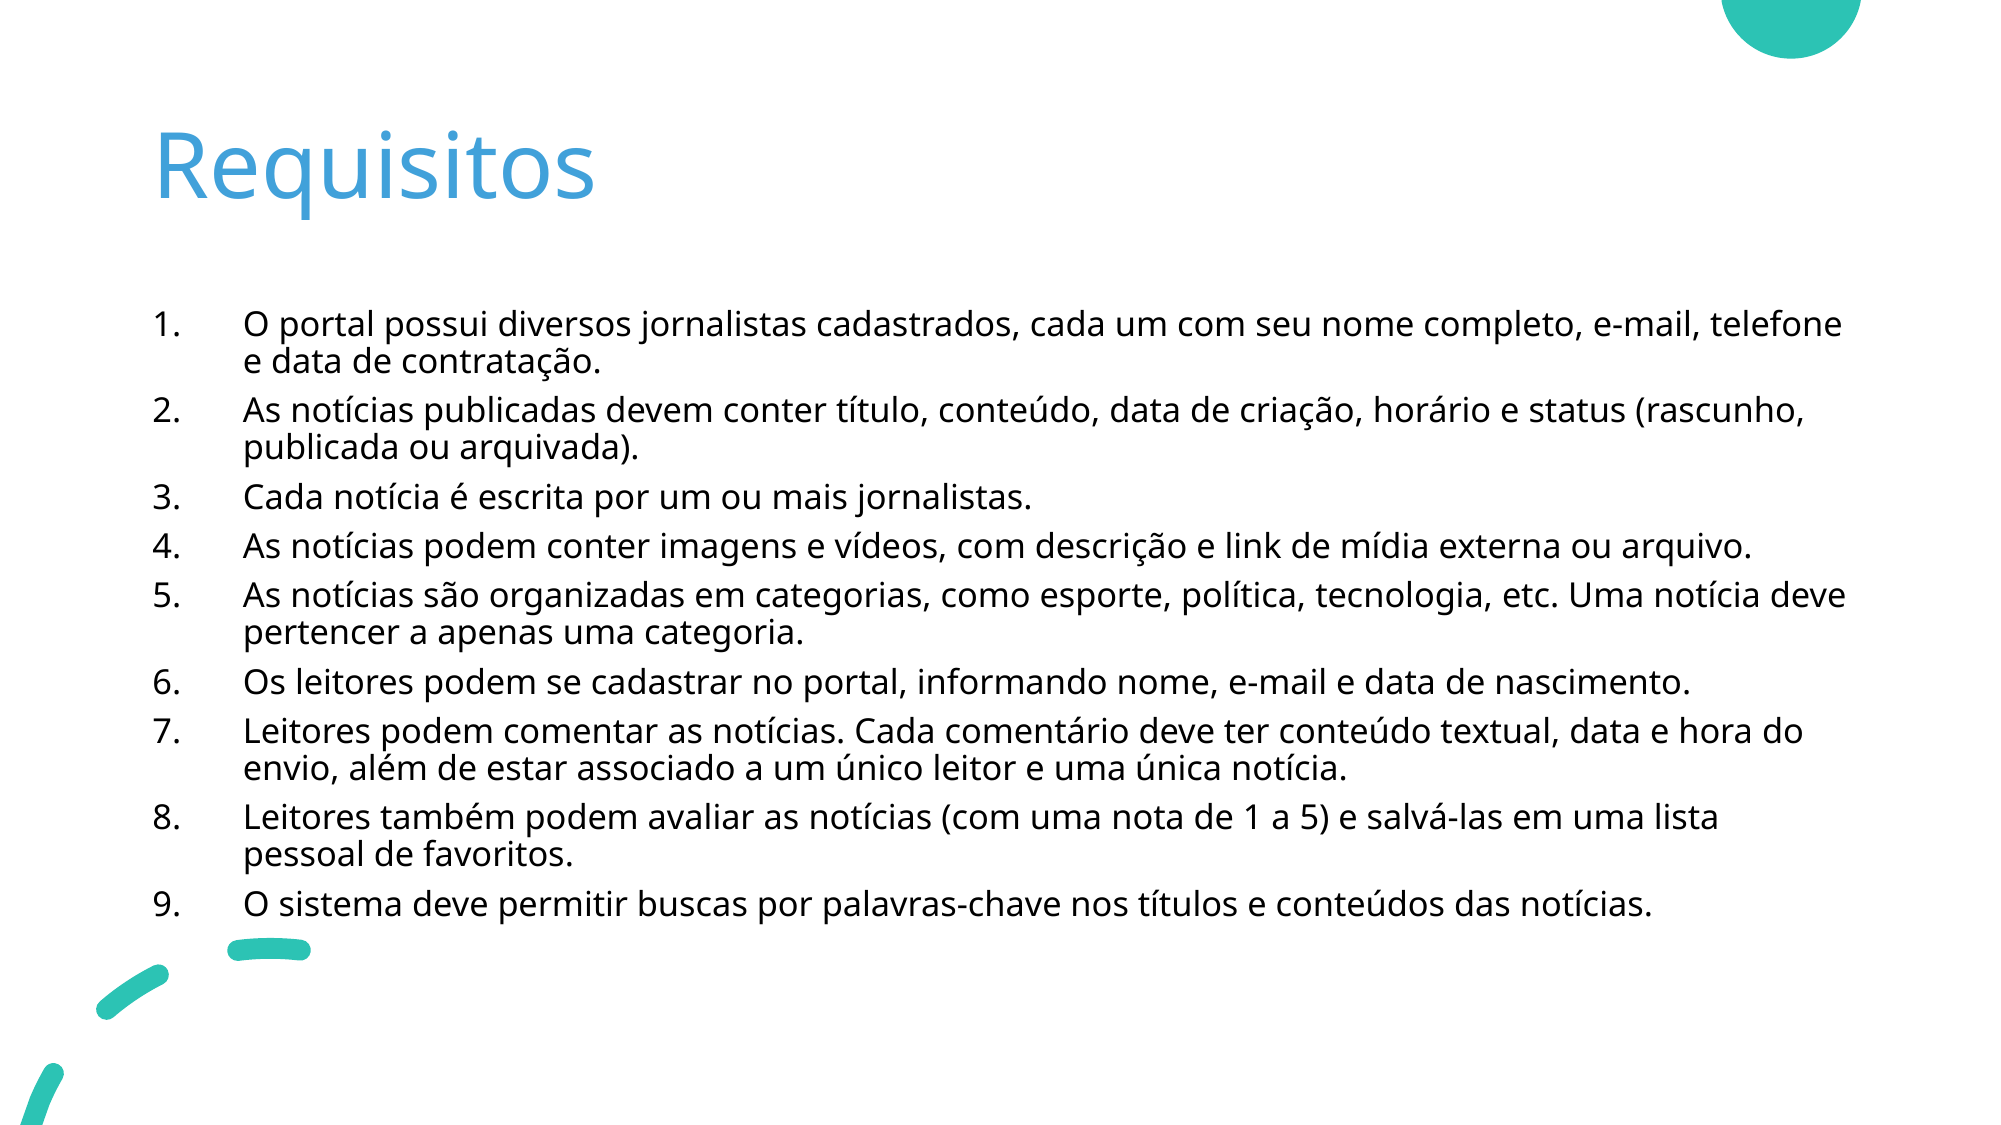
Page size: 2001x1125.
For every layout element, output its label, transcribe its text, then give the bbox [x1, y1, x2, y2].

list O portal possui diversos jornalistas cadastrados, cada um com seu nome completo, e-mail, telefone e data de contratação. As notícias publicadas devem conter título, conteúdo, data de criação, horário e status (rascunho, publicada ou arquivada). Cada notícia é escrita por um ou mais jornalistas. As notícias podem conter imagens e vídeos, com descrição e link de mídia externa ou arquivo. As notícias são organizadas em categorias, como esporte, política, tecnologia, etc. Uma notícia deve pertencer a apenas uma categoria. Os leitores podem se cadastrar no portal, informando nome, e-mail e data de nascimento. Leitores podem comentar as notícias. Cada comentário deve ter conteúdo textual, data e hora do envio, além de estar associado a um único leitor e uma única notícia. Leitores também podem avaliar as notícias (com uma nota de 1 a 5) e salvá-las em uma lista pessoal de favoritos. O sistema deve permitir buscas por palavras-chave nos títulos e conteúdos das notícias. [137, 299, 1863, 933]
title Requisitos [137, 59, 1863, 278]
